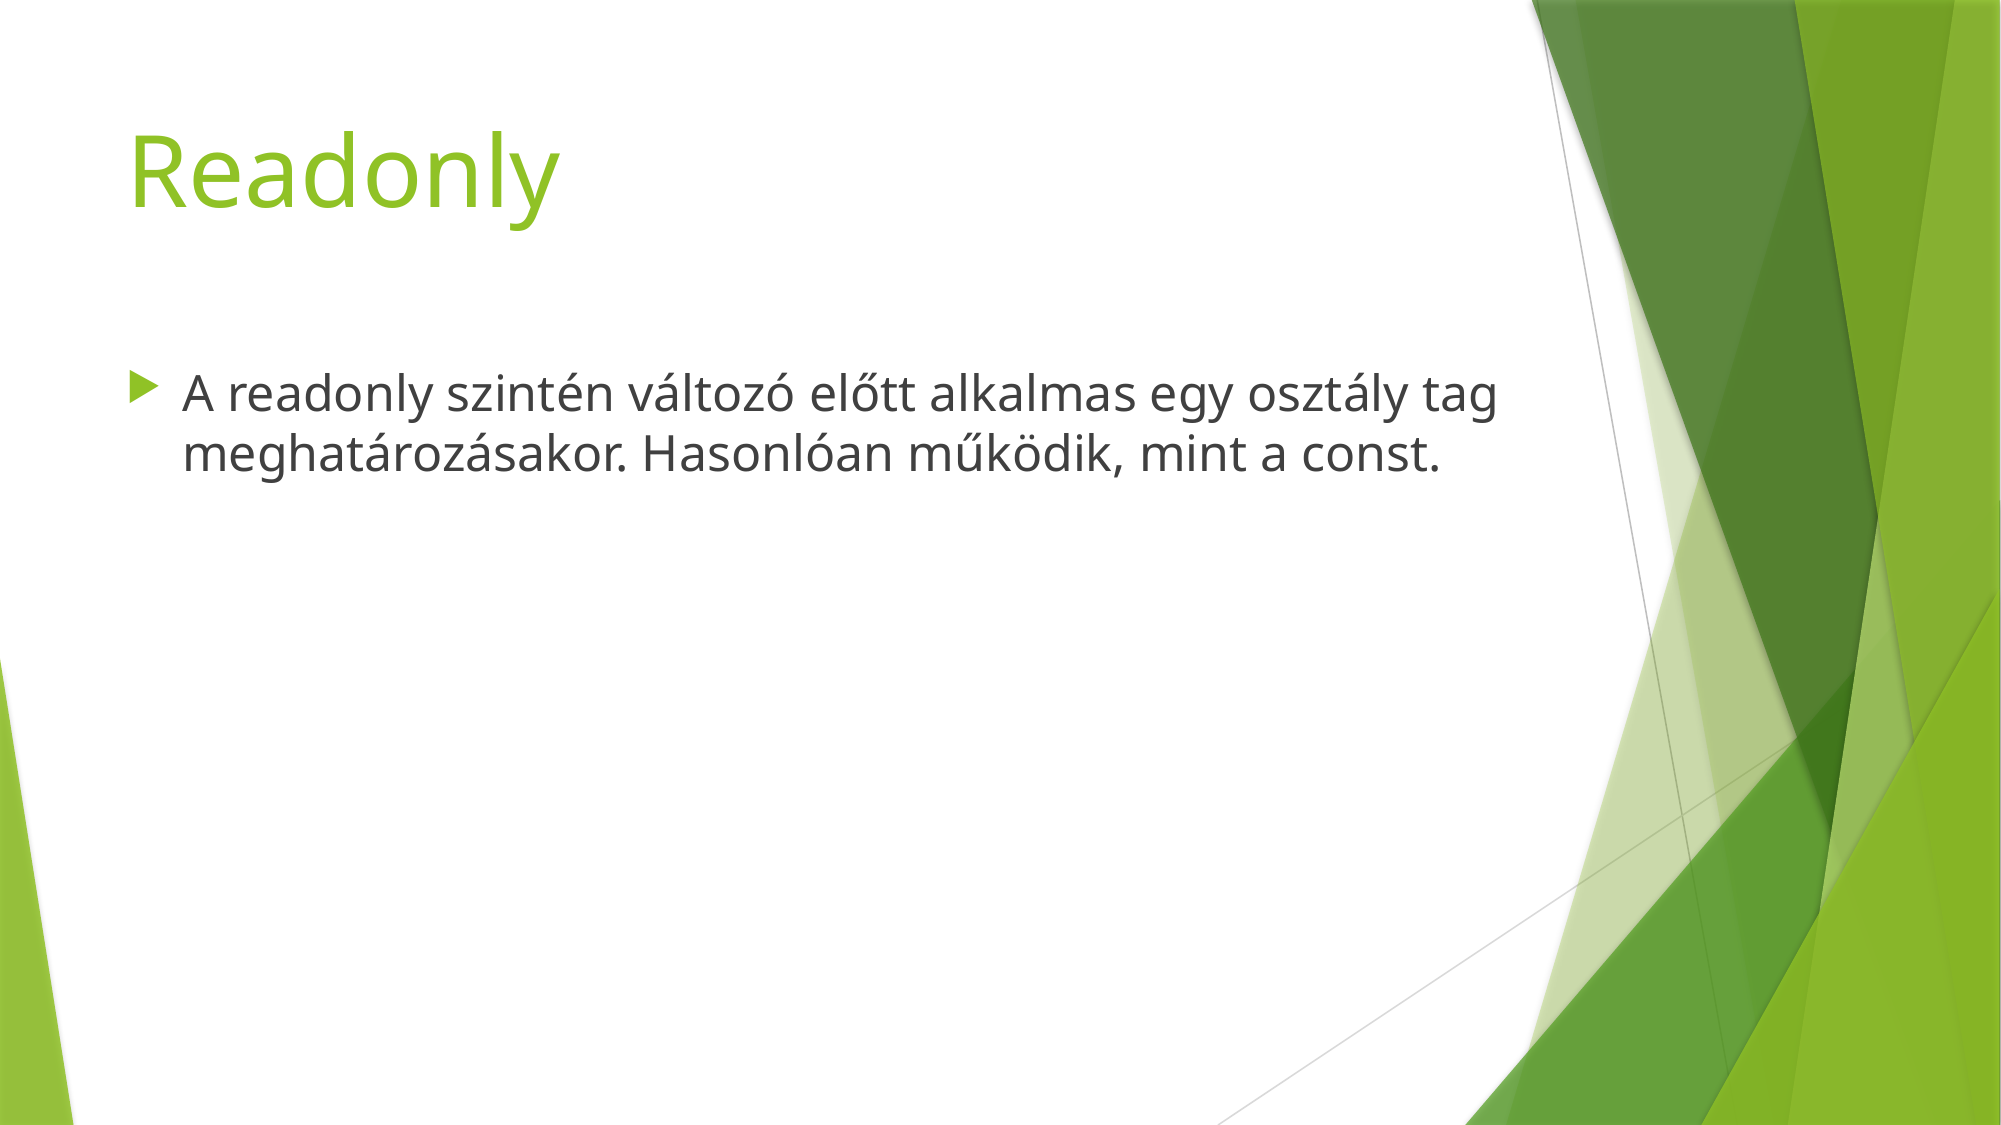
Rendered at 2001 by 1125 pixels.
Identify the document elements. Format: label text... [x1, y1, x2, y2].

list A readonly szintén változó előtt alkalmas egy osztály tag meghatározásakor. Hasonlóan működik, mint a const. [111, 354, 1522, 992]
title Readonly [111, 99, 1522, 317]
